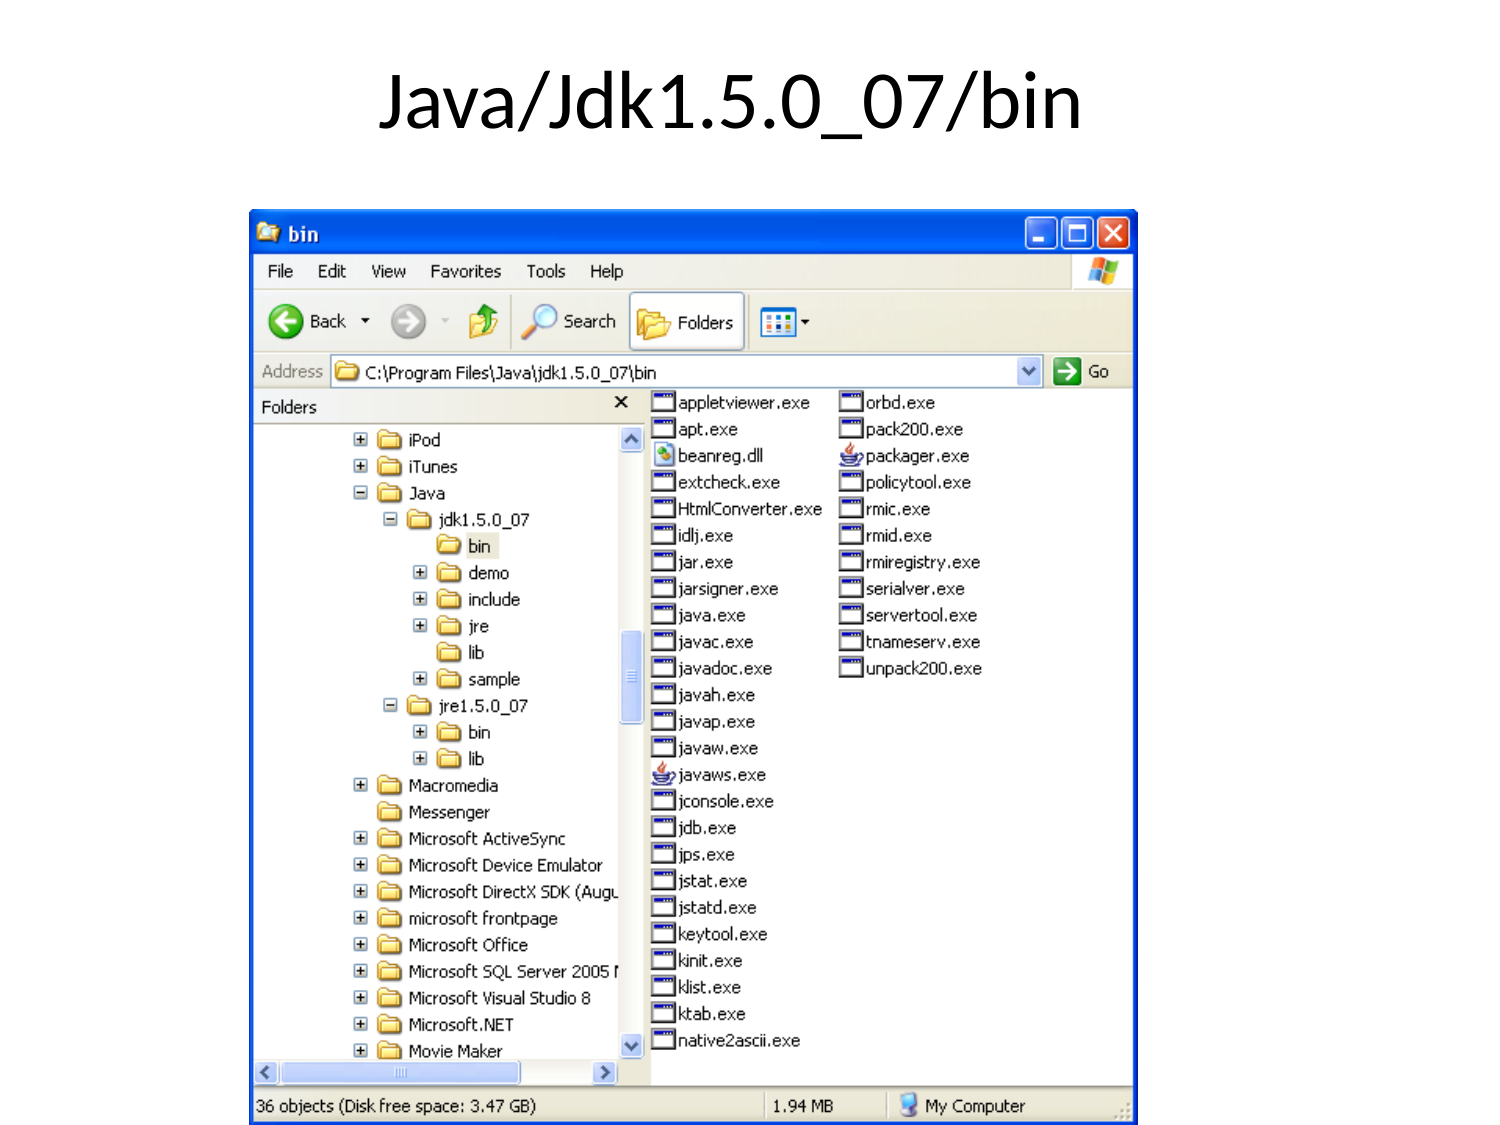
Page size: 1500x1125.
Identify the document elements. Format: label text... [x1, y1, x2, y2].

title Java/Jdk1.5.0_07/bin [75, 37, 1388, 153]
picture [249, 209, 1138, 1125]
